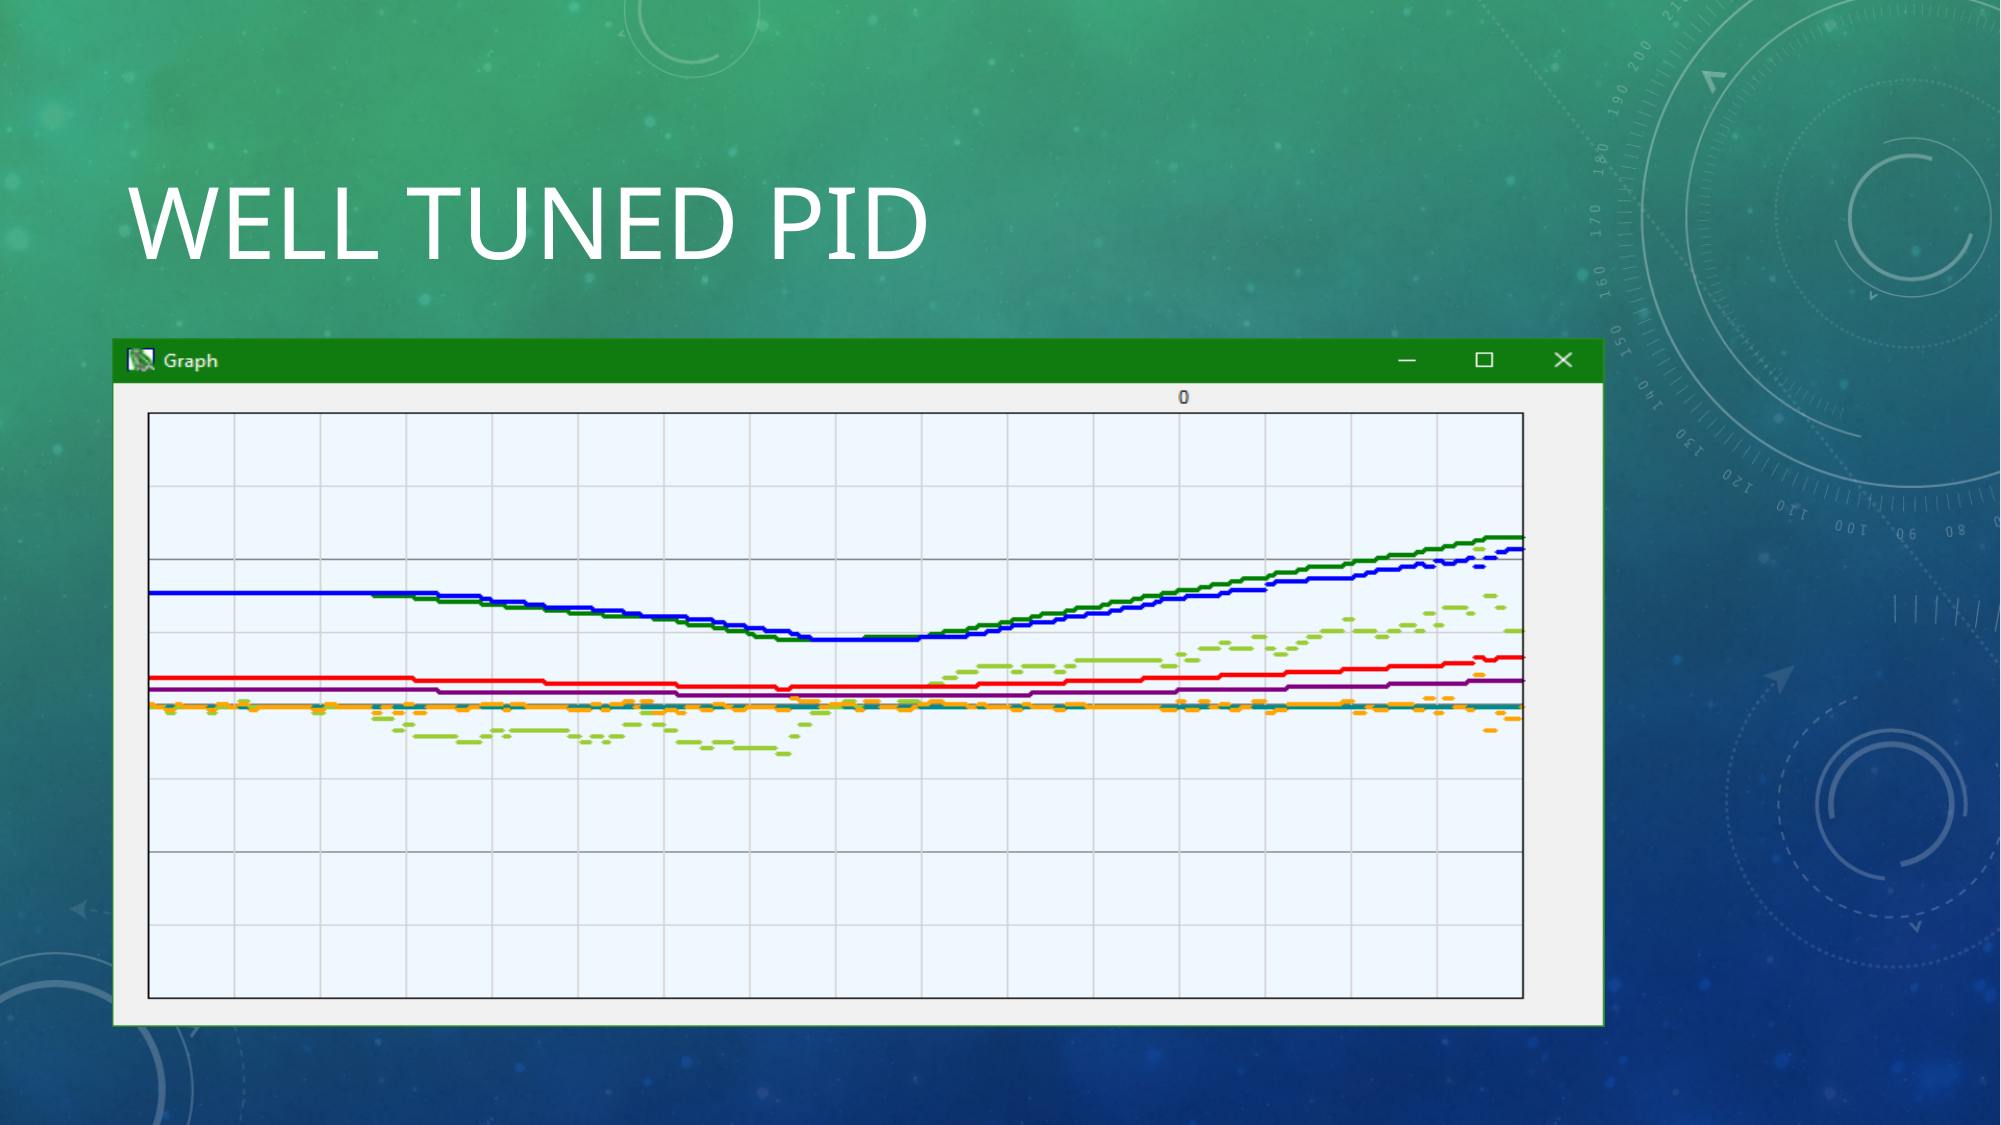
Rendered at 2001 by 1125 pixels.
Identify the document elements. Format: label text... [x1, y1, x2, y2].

title WELL Tuned PID [112, 99, 1775, 339]
picture [0, 0, 2001, 1125]
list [112, 338, 1605, 1027]
